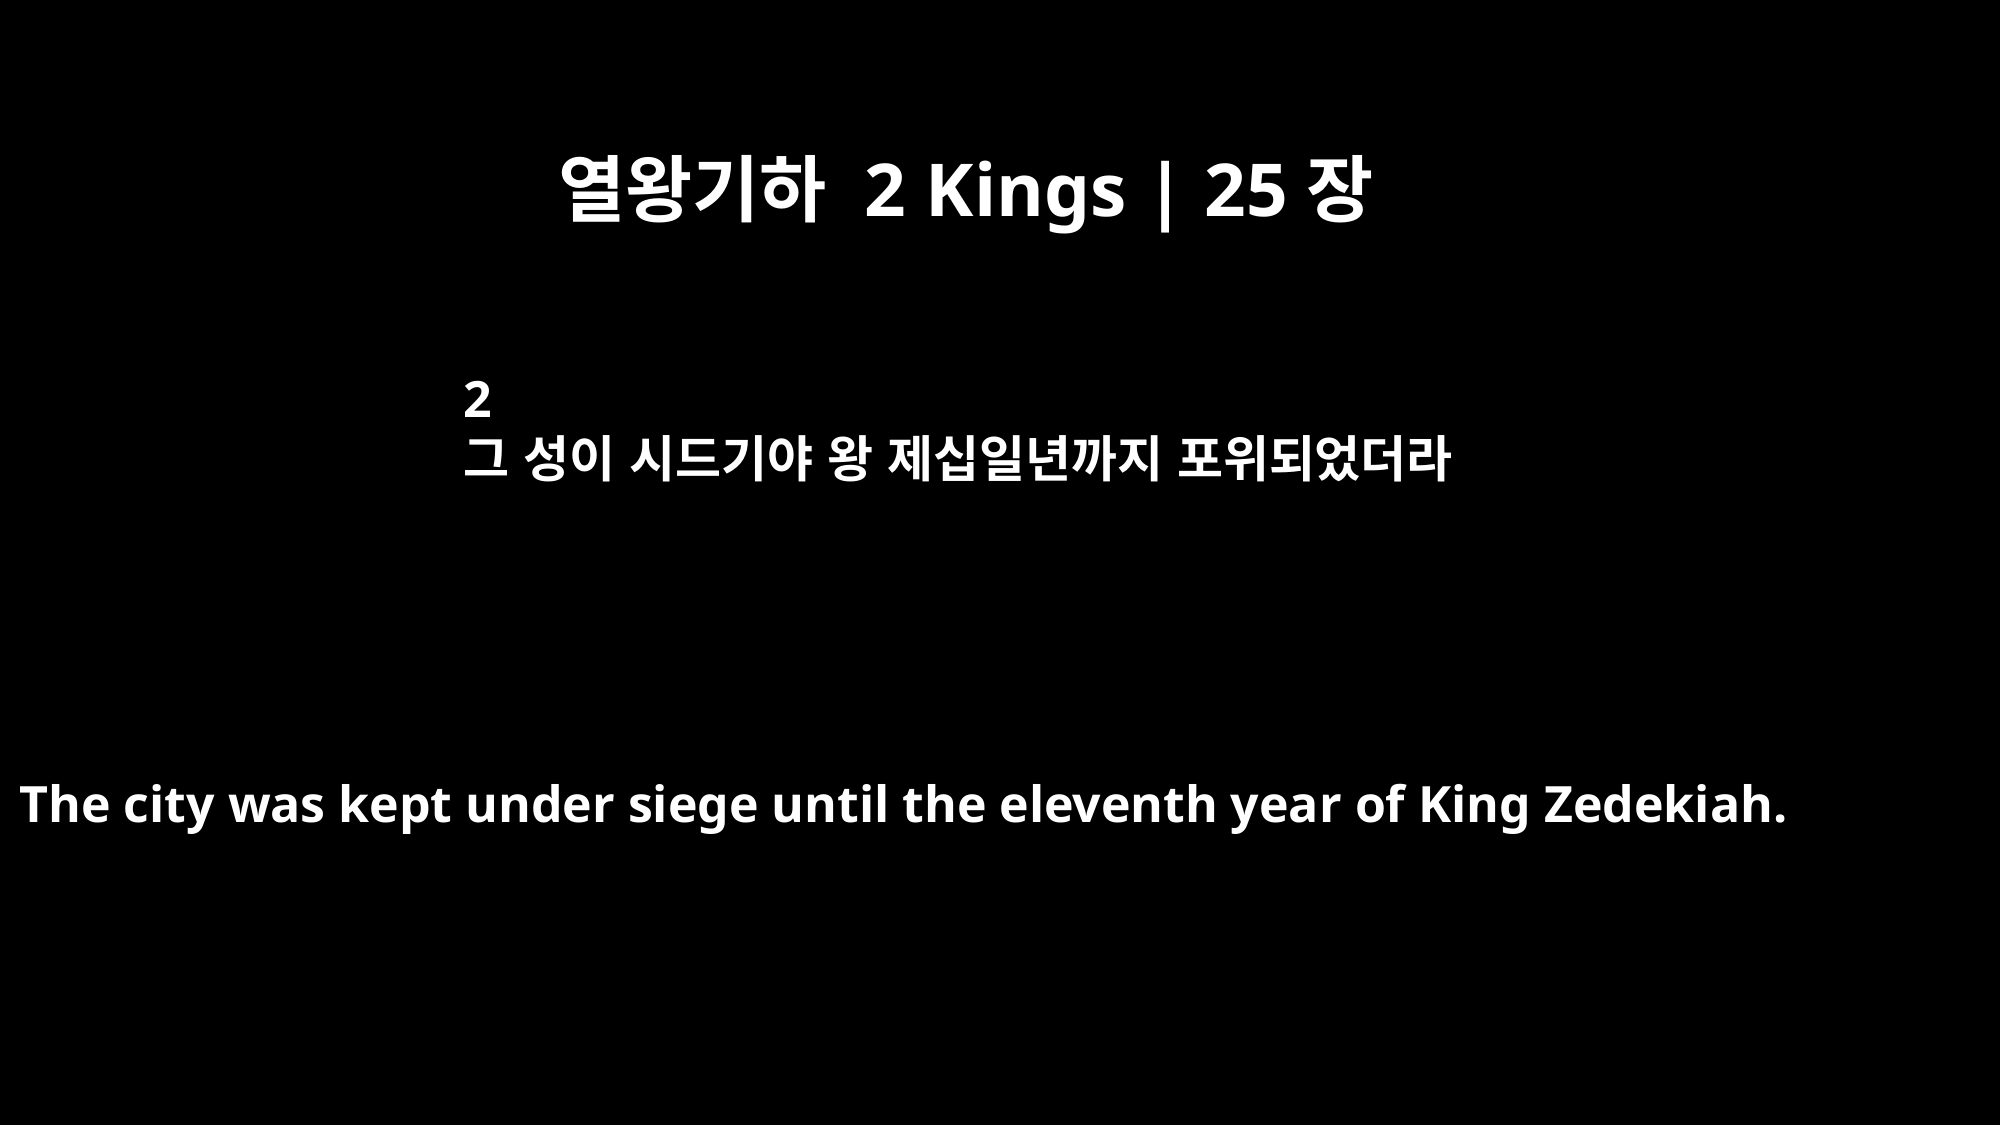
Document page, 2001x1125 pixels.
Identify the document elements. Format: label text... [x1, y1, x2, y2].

text_box The city was kept under siege until the eleventh year of King Zedekiah. [4, 764, 1803, 840]
text_box 2 그 성이 시드기야 왕 제십일년까지 포위되었더라 [448, 359, 1469, 495]
text_box 열왕기하 2 Kings | 25장 [543, 136, 1389, 239]
